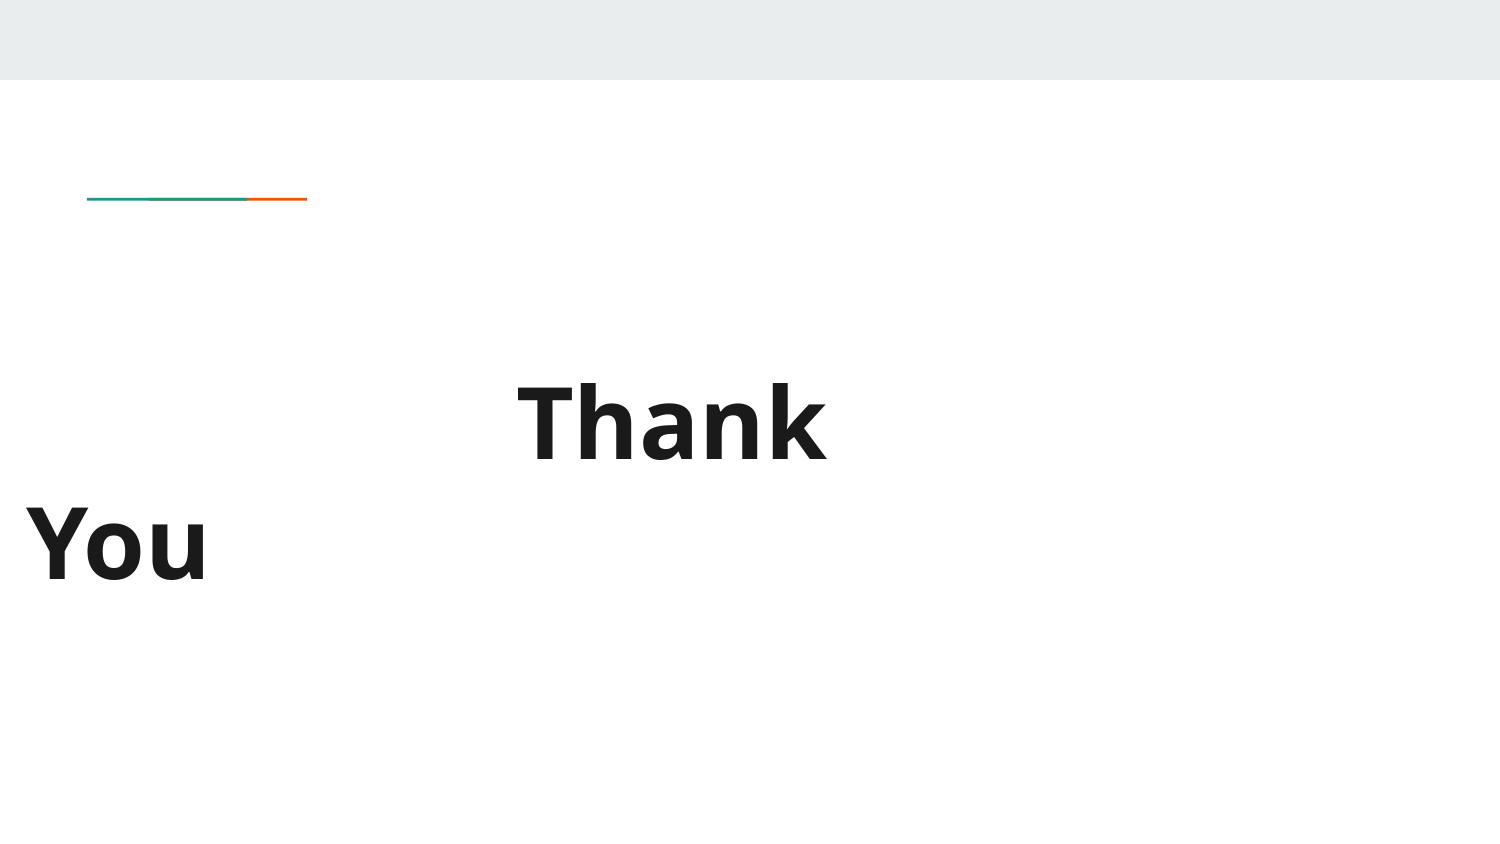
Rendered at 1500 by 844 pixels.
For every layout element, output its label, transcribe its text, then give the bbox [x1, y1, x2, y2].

title Thank You [11, 345, 1039, 433]
